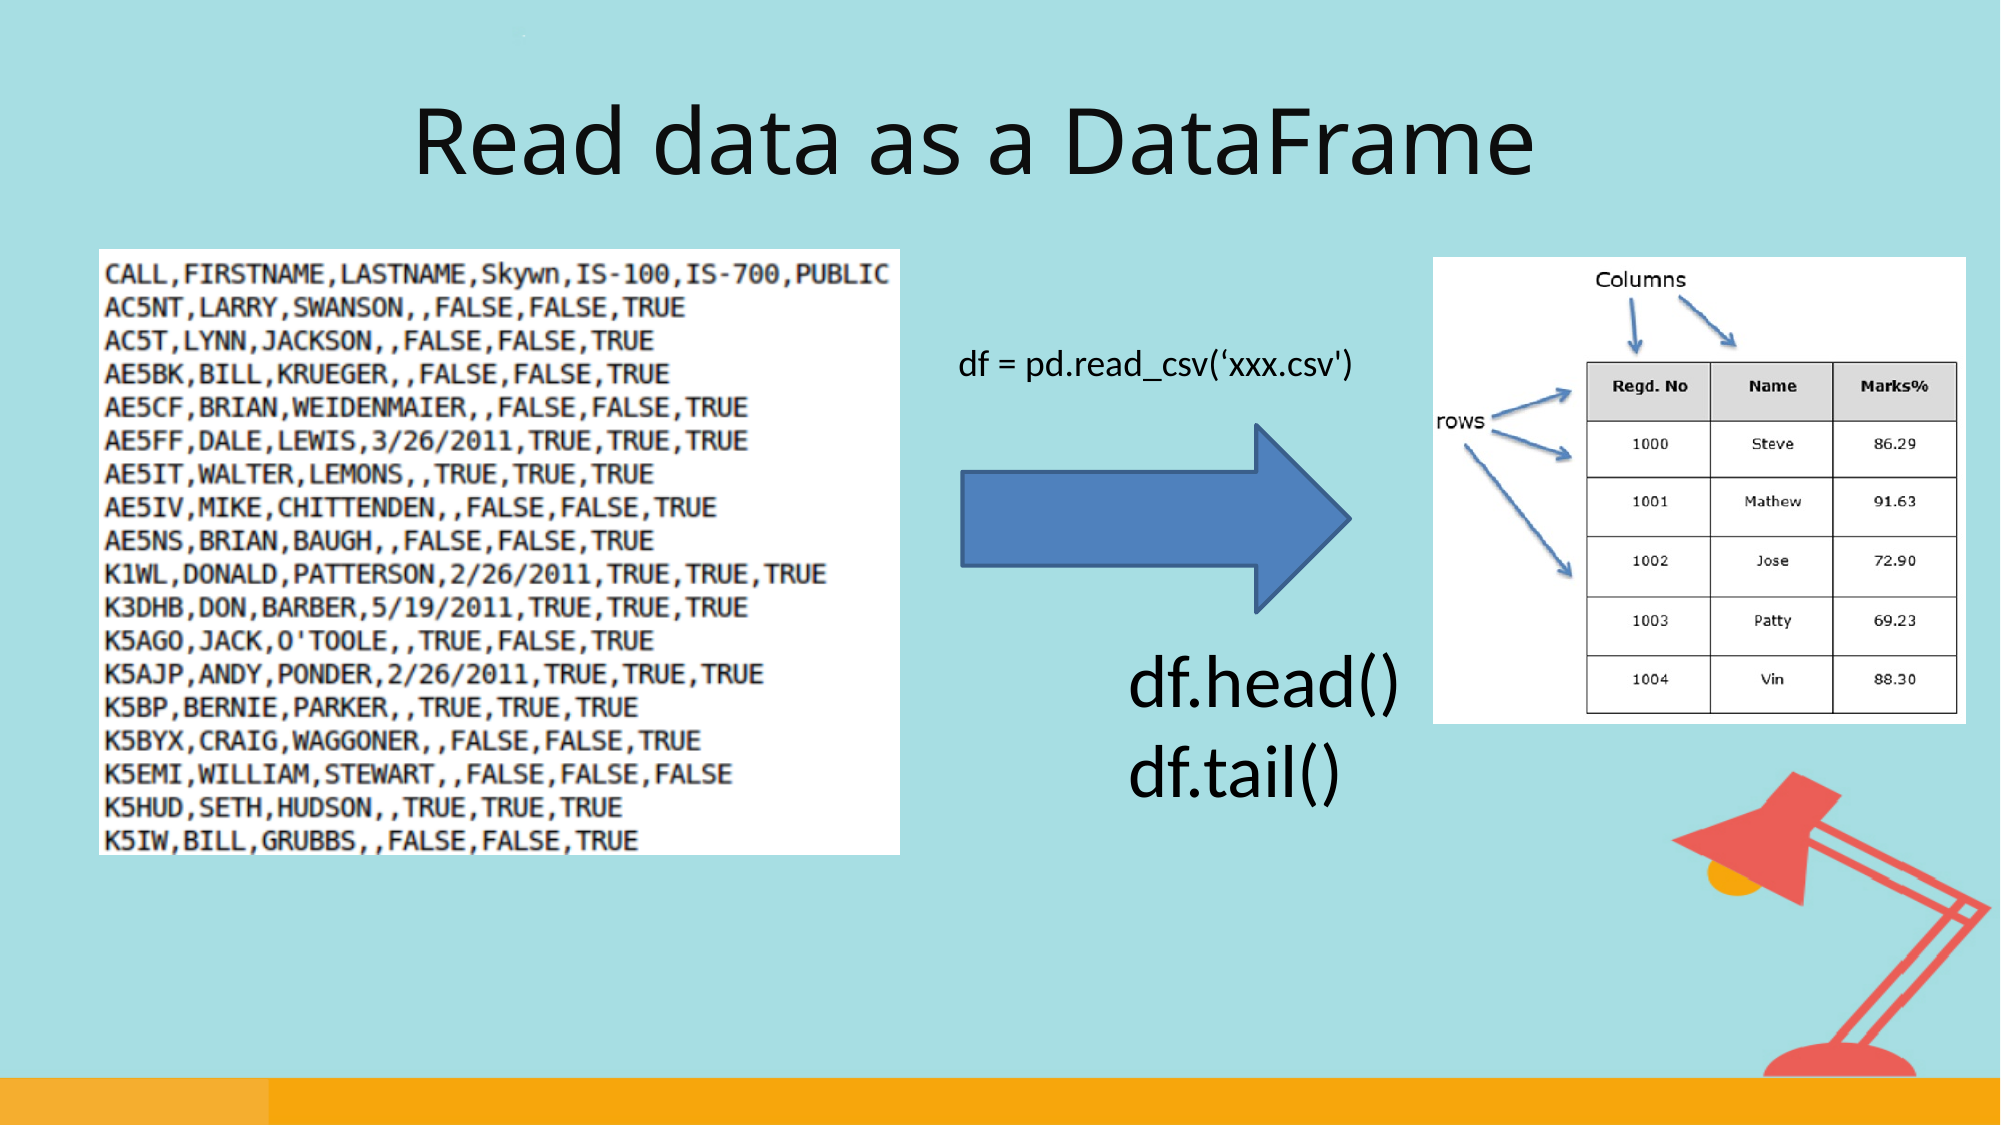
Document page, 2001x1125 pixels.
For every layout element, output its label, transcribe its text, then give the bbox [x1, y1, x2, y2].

text_box df = pd.read_csv(‘xxx.csv') [943, 331, 1369, 392]
text_box [960, 423, 1353, 615]
picture [0, 0, 2001, 1125]
text_box df.head() df.tail() [1113, 624, 1418, 820]
title Read data as a DataFrame [99, 45, 1850, 233]
